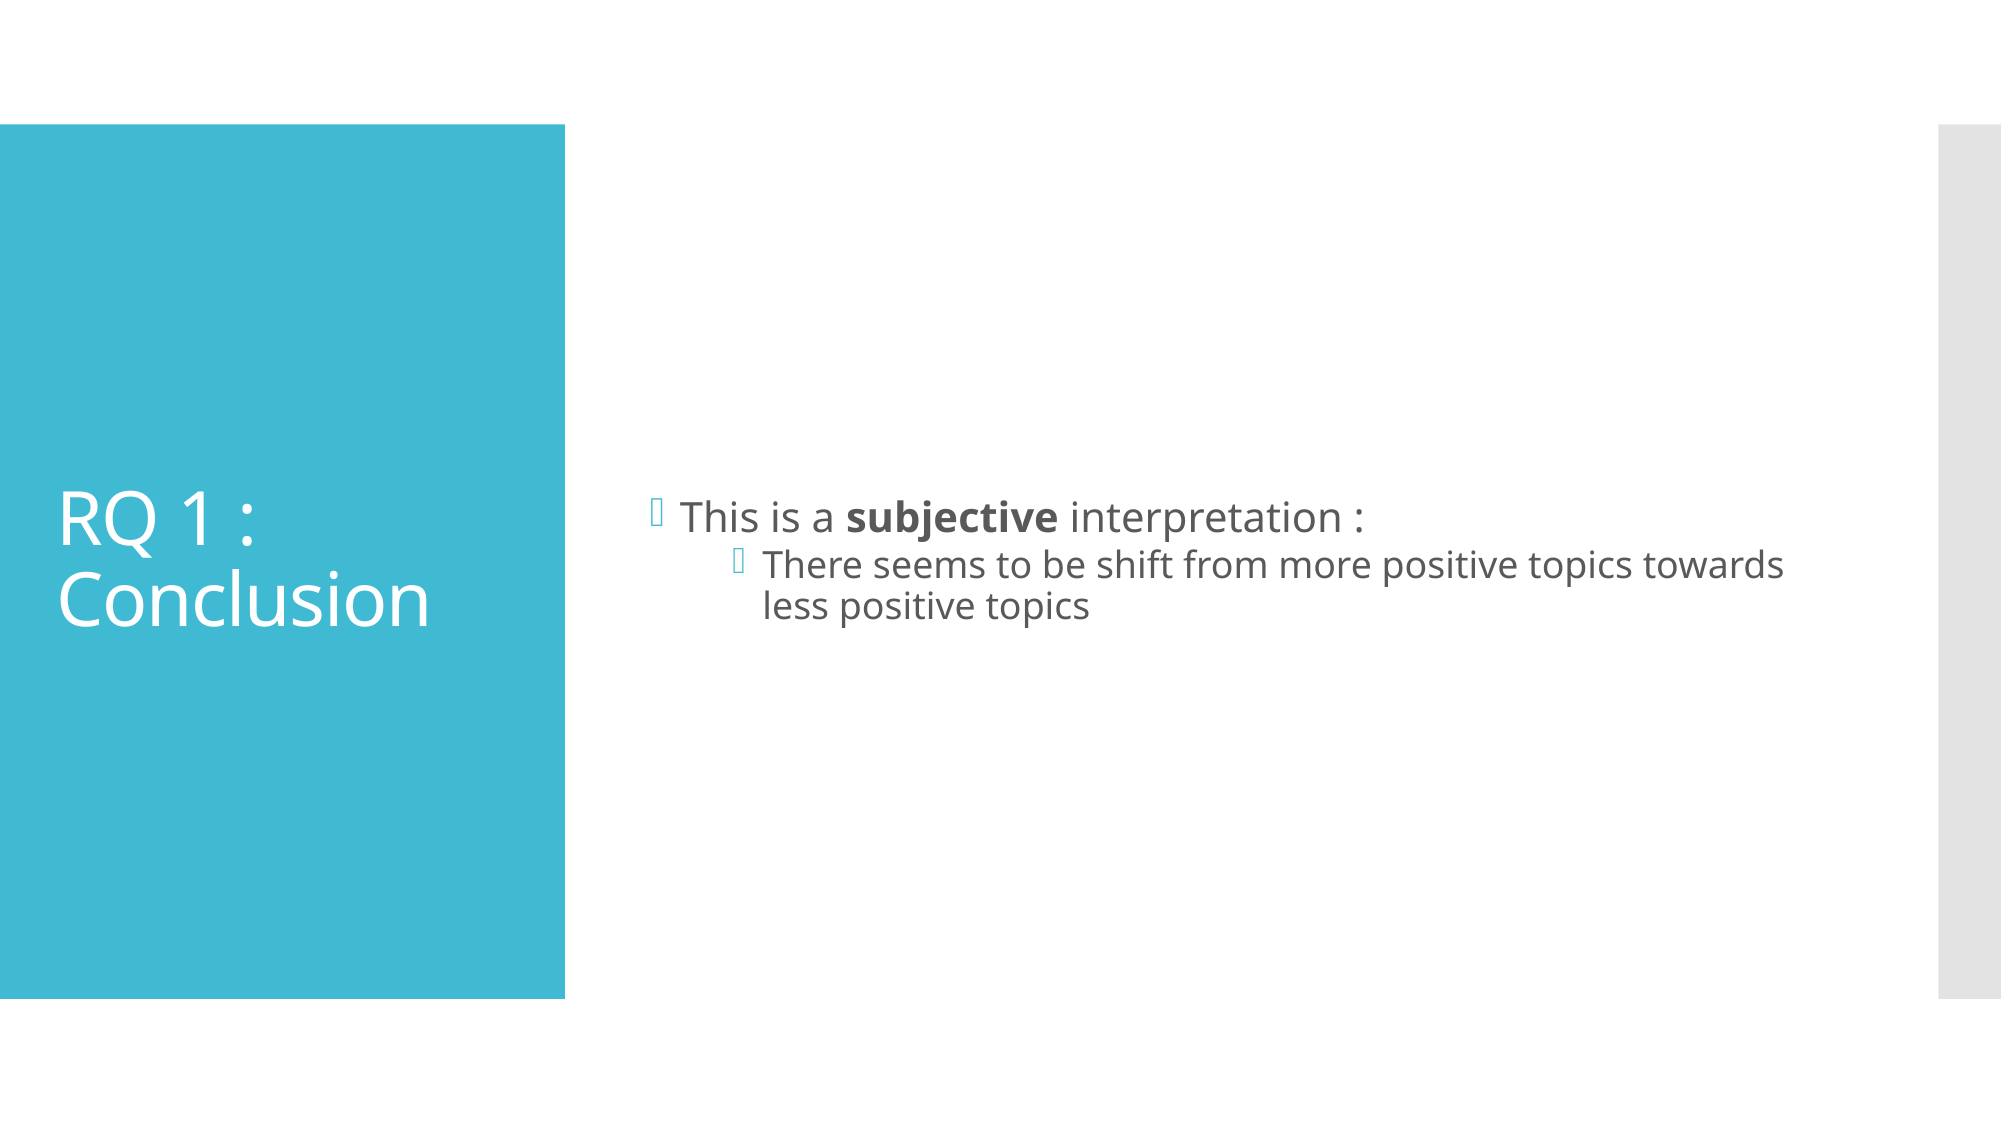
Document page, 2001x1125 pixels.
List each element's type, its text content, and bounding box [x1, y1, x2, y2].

title RQ 1 : Conclusion [41, 184, 525, 940]
list This is a subjective interpretation : There seems to be shift from more positive topics towards less positive topics [634, 141, 1835, 982]
